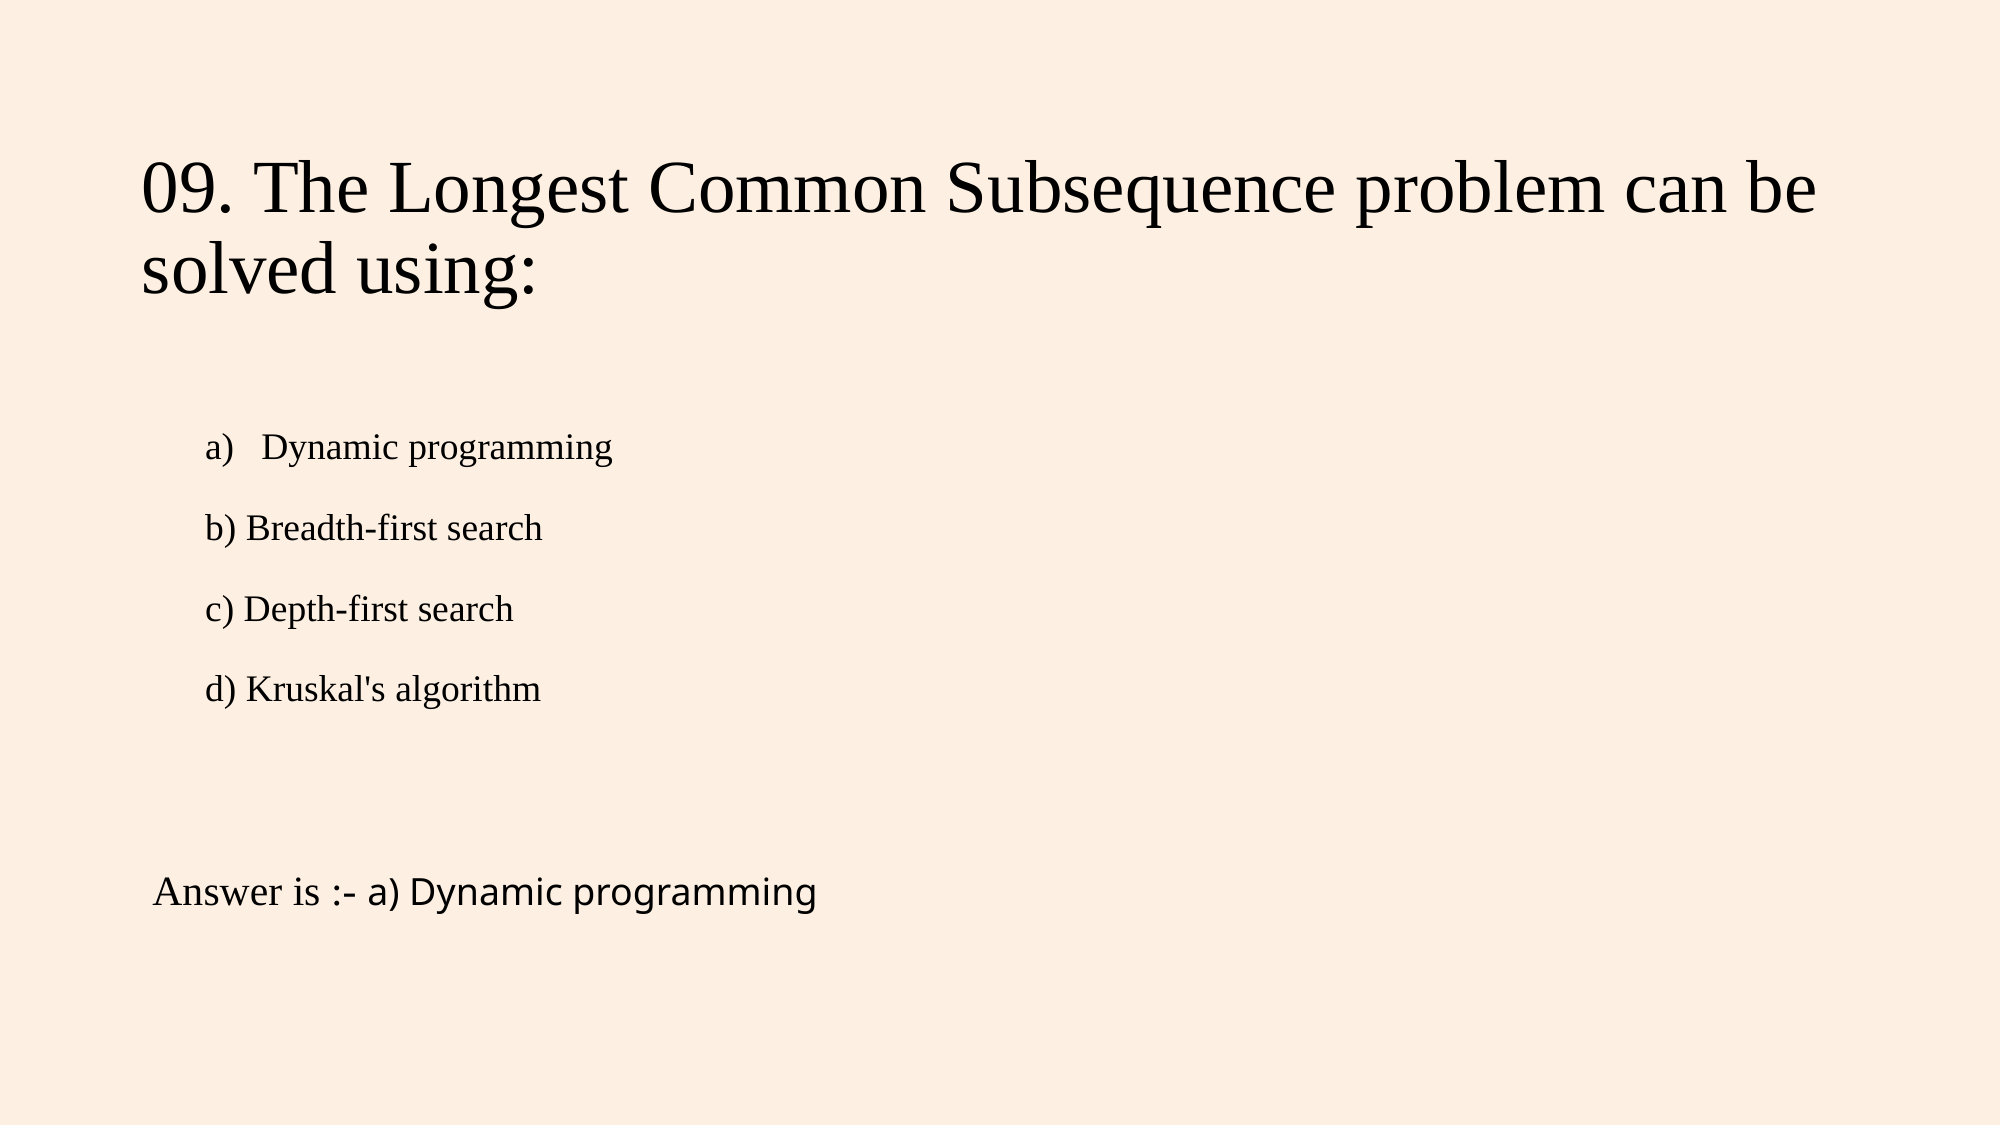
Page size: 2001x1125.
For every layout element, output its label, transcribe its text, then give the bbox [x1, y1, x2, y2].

text_box Dynamic programming b) Breadth-first search c) Depth-first search d) Kruskal's algorithm [115, 419, 1841, 768]
title 09. The Longest Common Subsequence problem can be solved using: [127, 140, 1853, 358]
text_box Answer is :- a) Dynamic programming [137, 856, 1613, 922]
